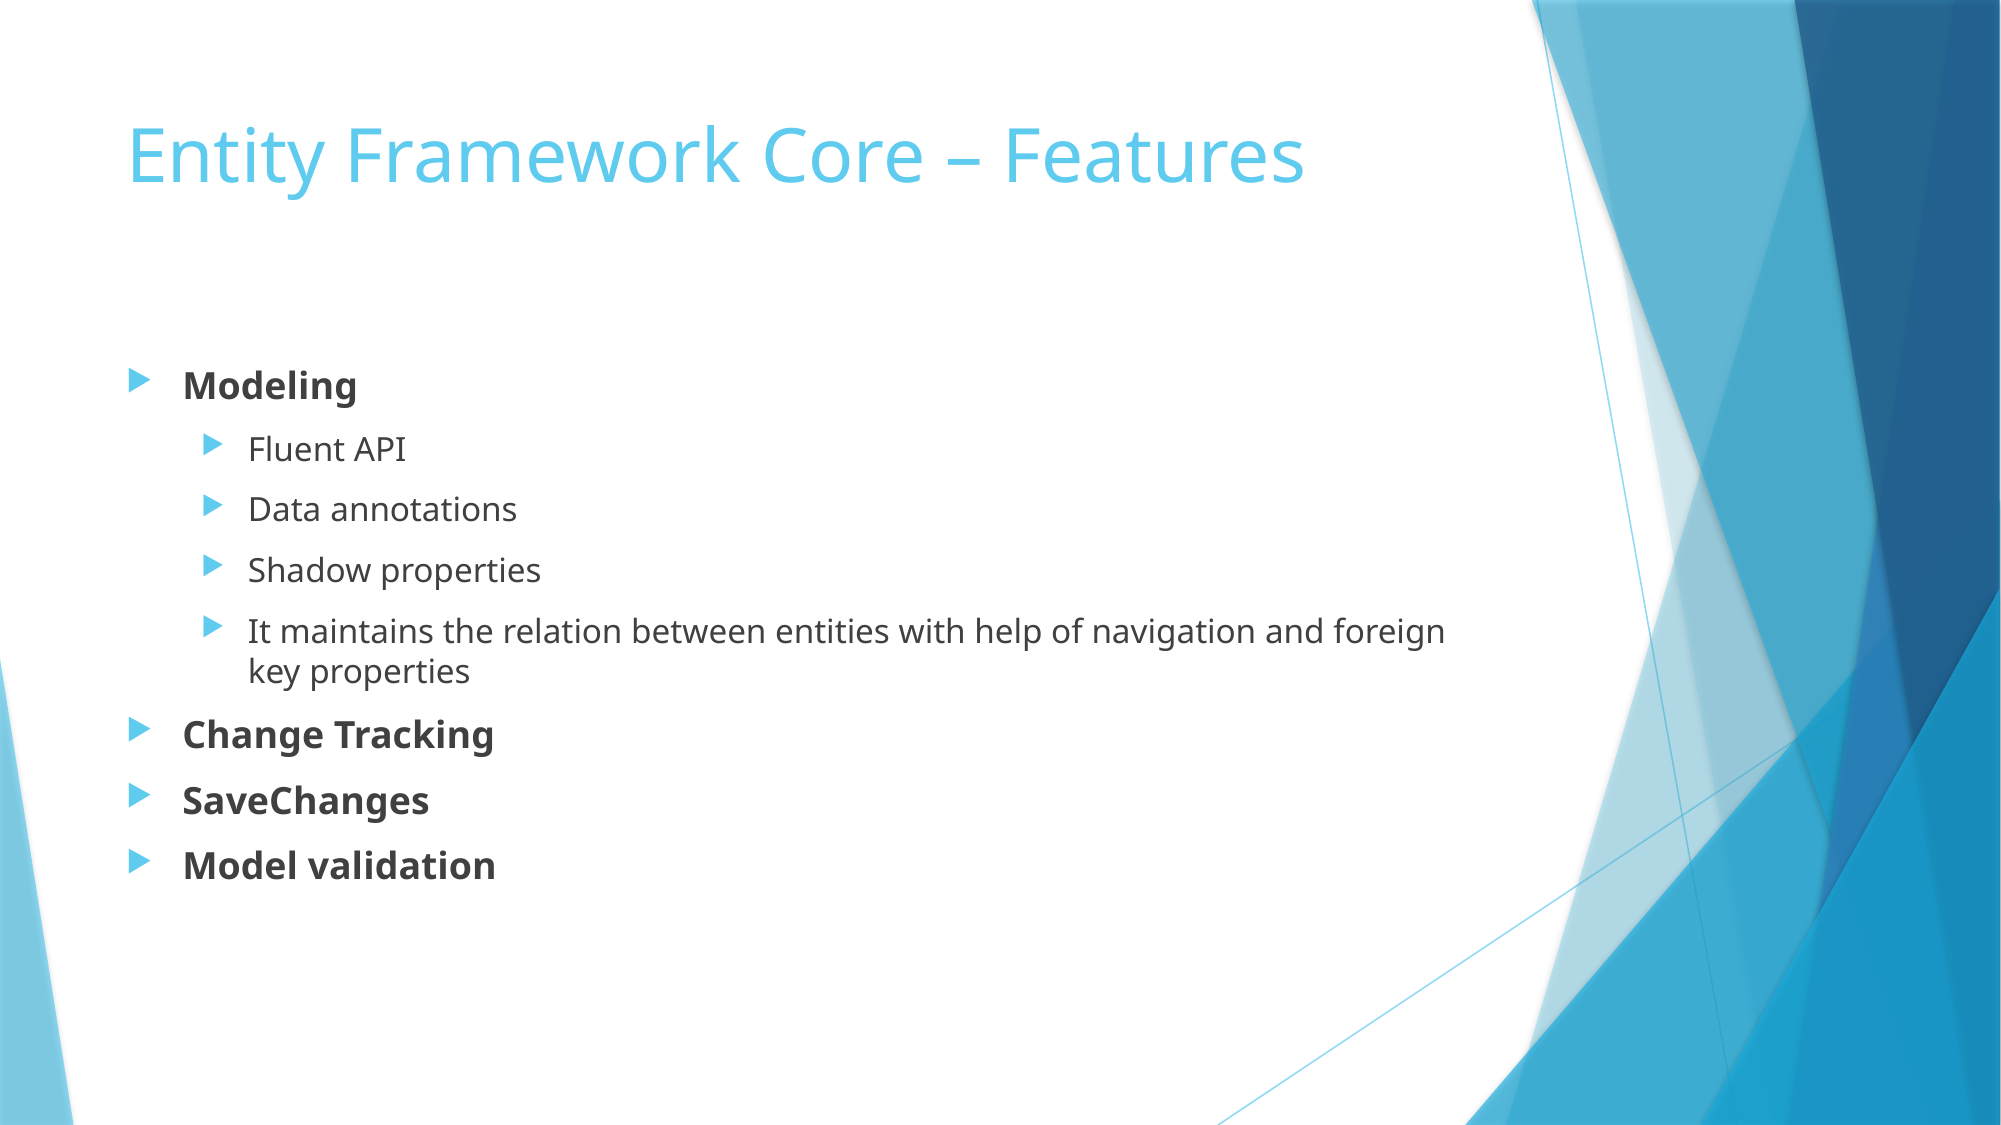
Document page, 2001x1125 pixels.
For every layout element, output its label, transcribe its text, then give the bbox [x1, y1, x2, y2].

title Entity Framework Core – Features [111, 99, 1522, 317]
list Modeling Fluent API Data annotations Shadow properties It maintains the relation between entities with help of navigation and foreign key properties Change Tracking SaveChanges Model validation [111, 354, 1522, 992]
